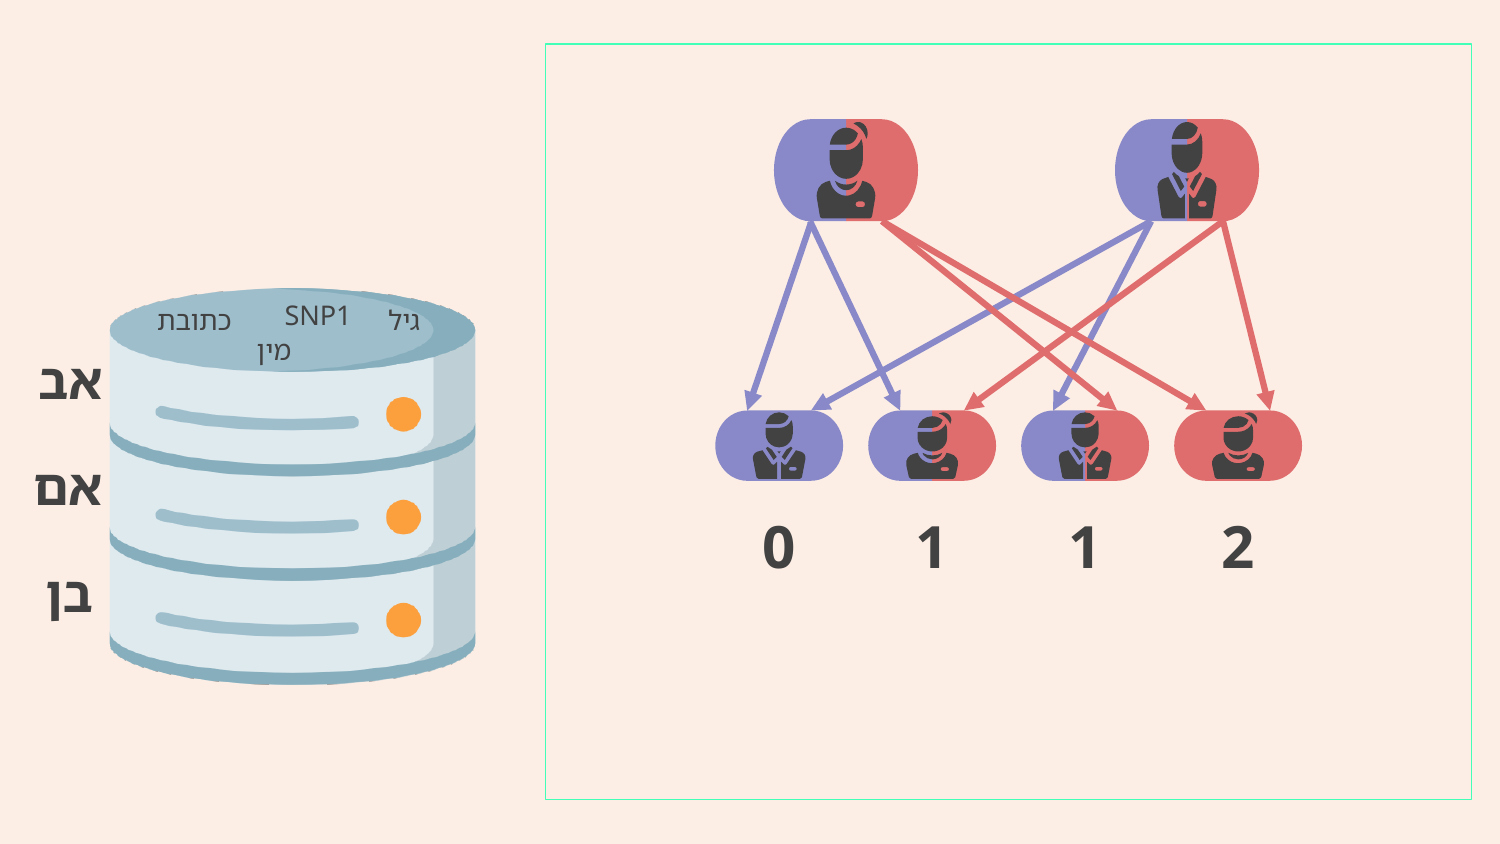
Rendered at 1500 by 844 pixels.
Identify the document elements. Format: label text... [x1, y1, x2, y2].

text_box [1173, 410, 1303, 481]
text_box אם [9, 440, 88, 531]
text_box [545, 44, 1472, 800]
text_box 0 [747, 494, 812, 595]
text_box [881, 220, 962, 411]
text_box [809, 220, 879, 411]
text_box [714, 410, 844, 481]
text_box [1114, 118, 1260, 219]
text_box 2 [1206, 494, 1270, 595]
text_box אב [9, 334, 88, 425]
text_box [1020, 419, 1150, 481]
text_box בן [0, 547, 88, 638]
picture [93, 287, 491, 685]
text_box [867, 419, 997, 481]
text_box 1 [900, 494, 965, 595]
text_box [1224, 220, 1271, 411]
text_box 1 [1053, 494, 1118, 595]
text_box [963, 220, 1224, 411]
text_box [746, 222, 805, 411]
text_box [773, 118, 919, 220]
